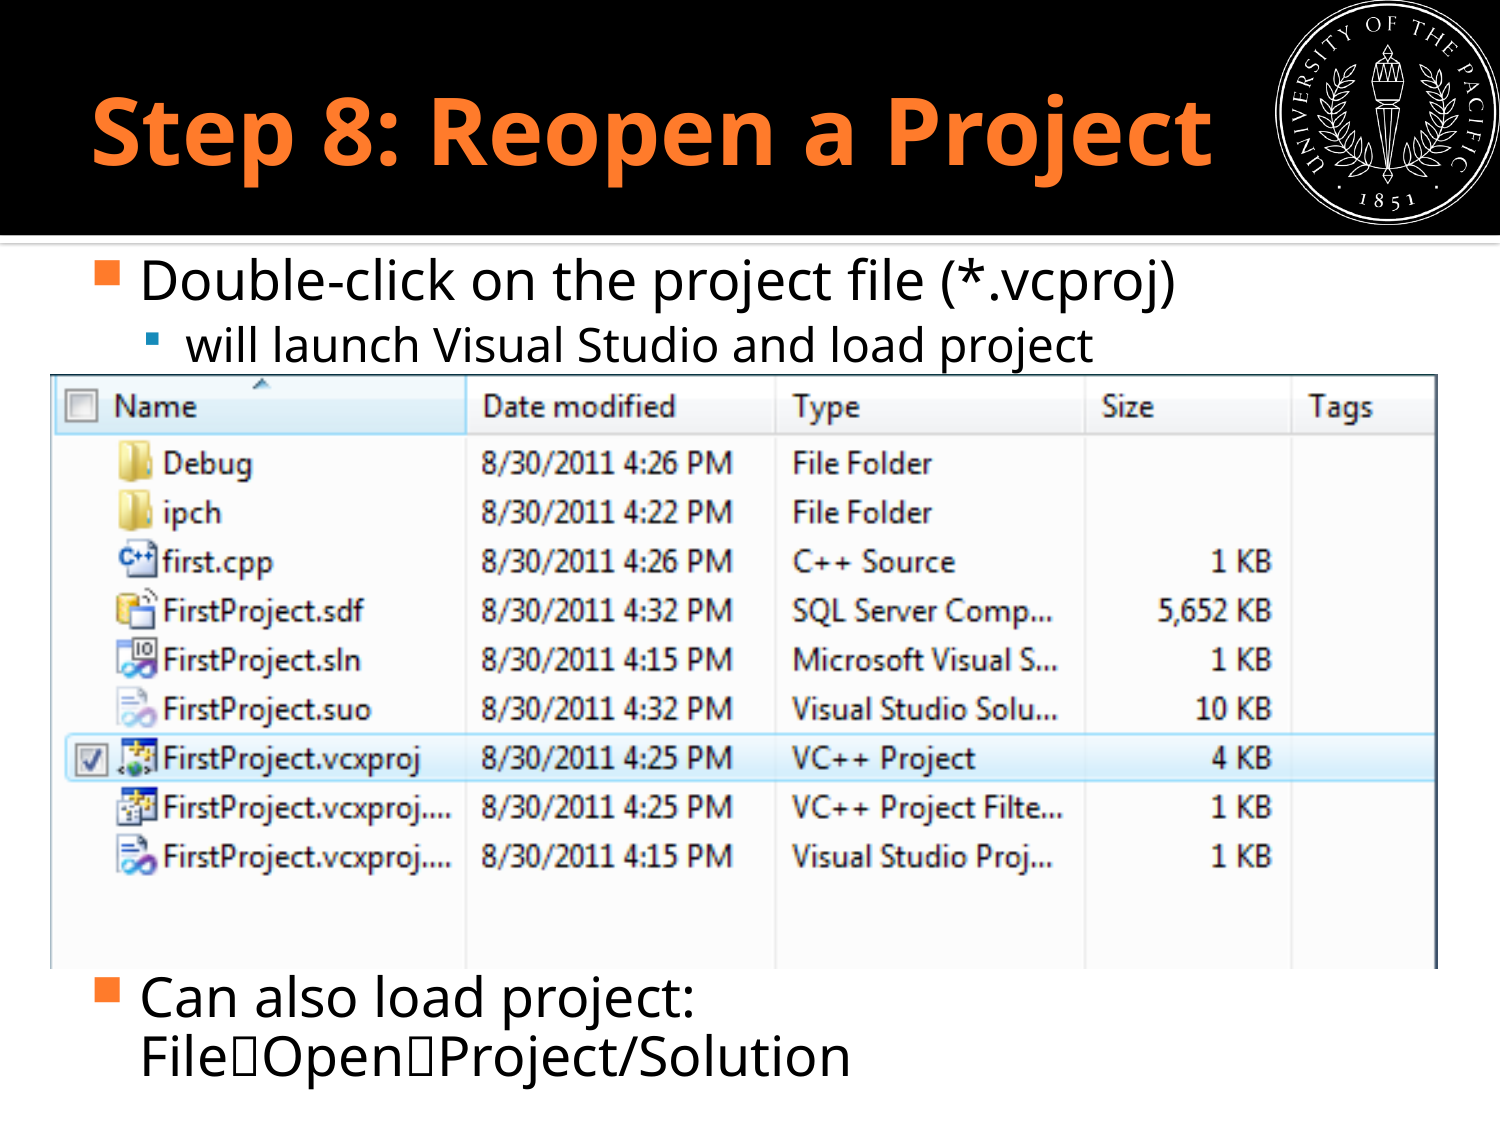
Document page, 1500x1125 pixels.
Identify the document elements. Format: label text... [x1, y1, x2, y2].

title Step 8: Reopen a Project [75, 25, 1263, 231]
list Double-click on the project file (*.vcproj) will launch Visual Studio and load project Can also load project: FileOpenProject/Solution [62, 237, 1413, 373]
picture [49, 374, 1438, 969]
picture [1275, 0, 1500, 225]
list Double-click on the project file (*.vcproj) will launch Visual Studio and load project Can also load project: FileOpenProject/Solution [62, 977, 1413, 1100]
